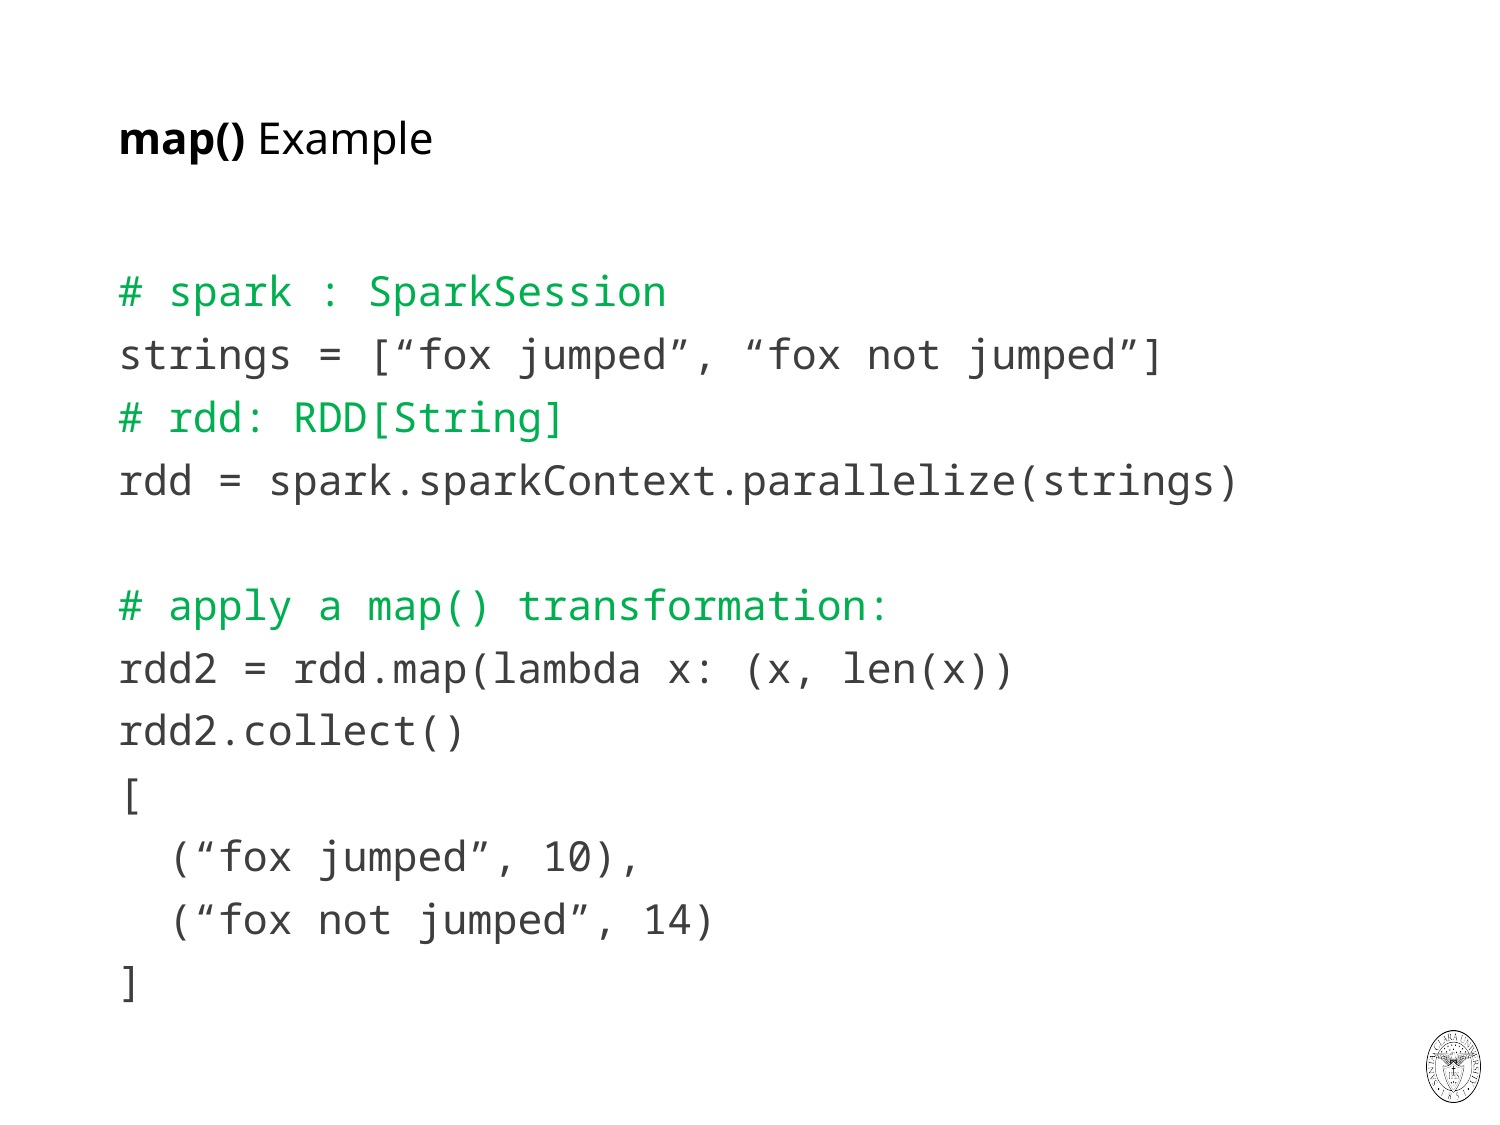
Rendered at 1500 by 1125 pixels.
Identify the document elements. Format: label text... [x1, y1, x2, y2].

picture [1426, 1030, 1481, 1103]
title map() Example [103, 59, 1397, 225]
list # spark : SparkSession strings = [“fox jumped”, “fox not jumped”] # rdd: RDD[String] rdd = spark.sparkContext.parallelize(strings) # apply a map() transformation: rdd2 = rdd.map(lambda x: (x, len(x)) rdd2.collect() [ (“fox jumped”, 10), (“fox not jumped”, 14) ] [103, 257, 1397, 1014]
